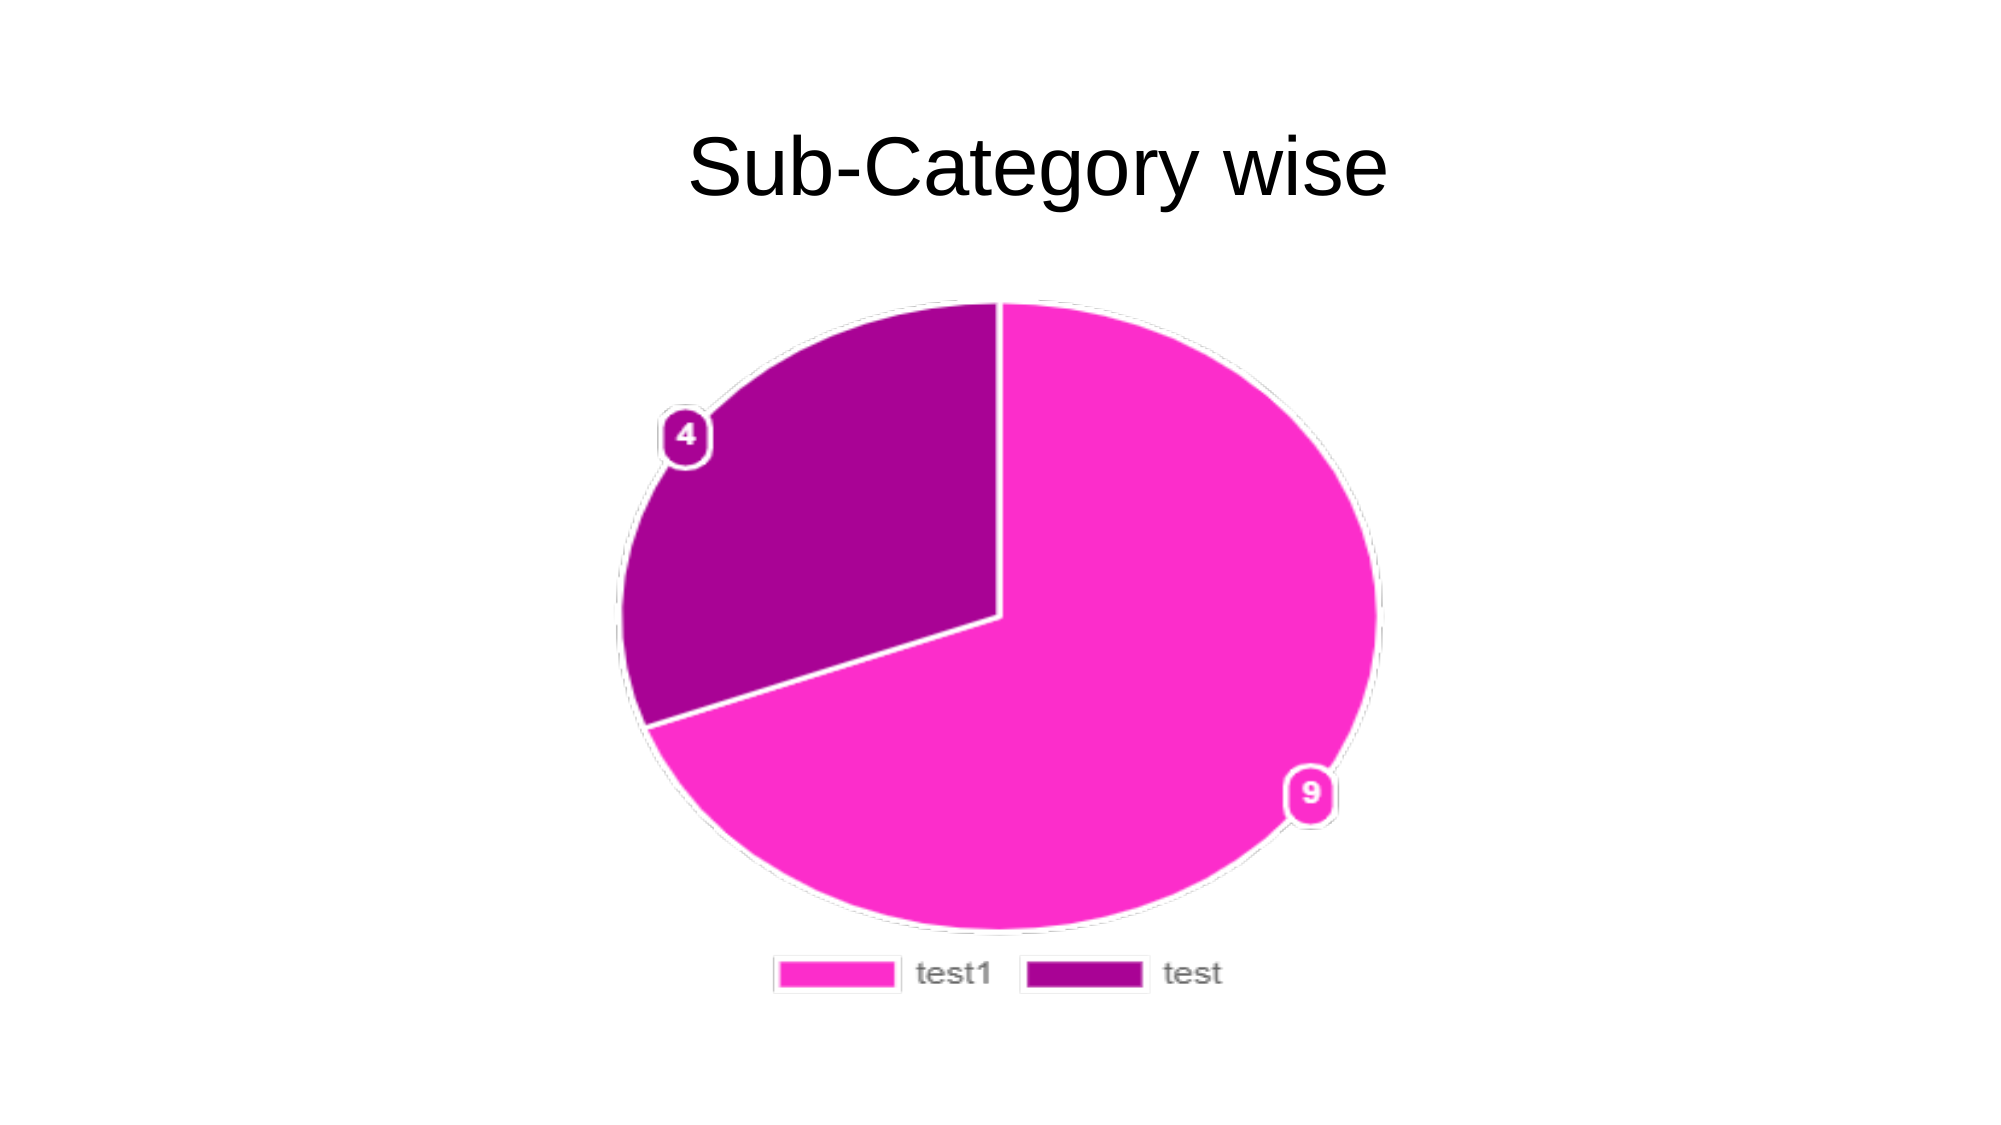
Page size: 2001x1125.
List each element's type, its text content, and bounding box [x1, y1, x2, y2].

picture [137, 299, 1863, 1014]
title Sub-Category wise [137, 59, 1863, 278]
